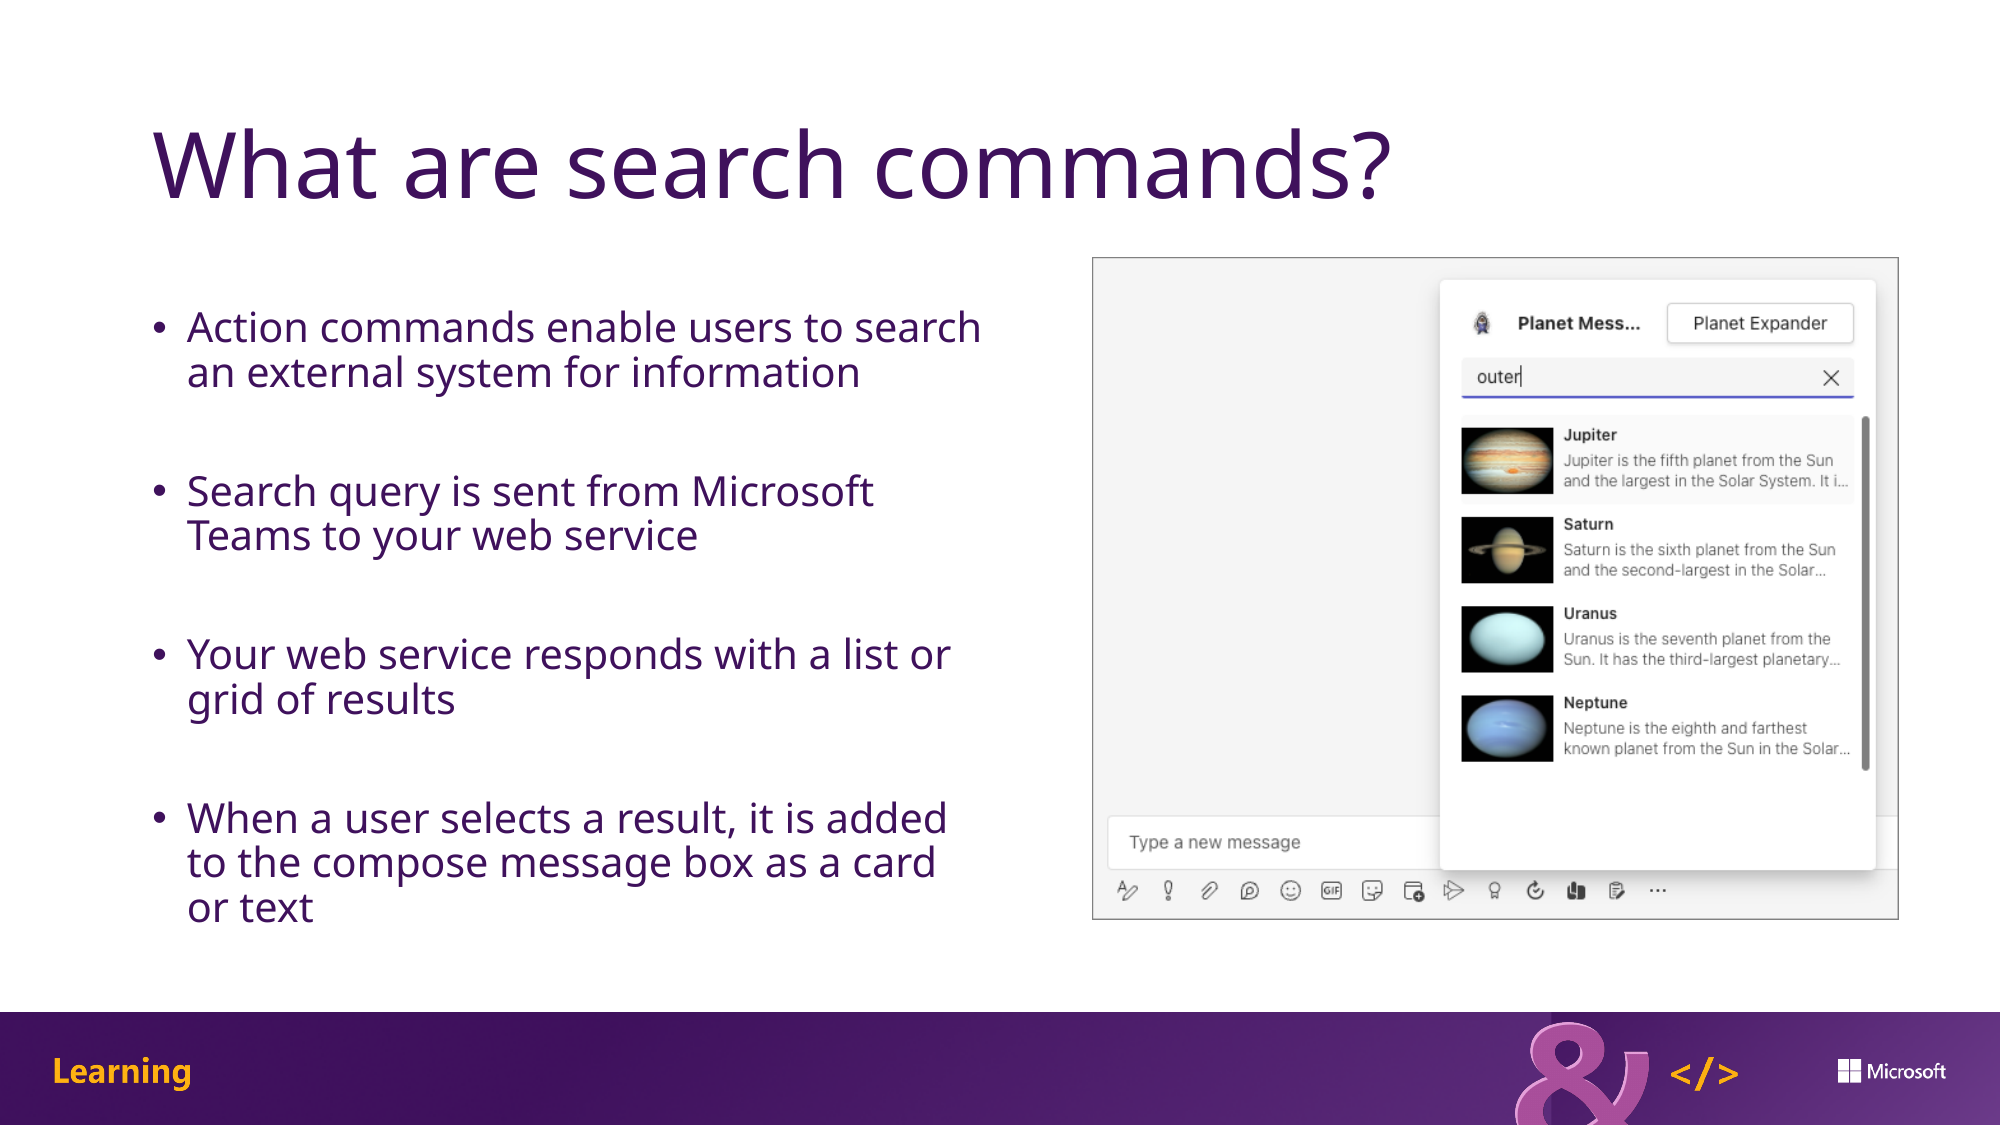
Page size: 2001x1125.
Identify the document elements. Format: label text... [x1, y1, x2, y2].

picture [1092, 257, 1899, 920]
picture [0, 1012, 2000, 1125]
list Action commands enable users to search an external system for information Search query is sent from Microsoft Teams to your web service Your web service responds with a list or grid of results When a user selects a result, it is added to the compose message box as a card or text [137, 299, 1000, 957]
title What are search commands? [137, 59, 1863, 278]
